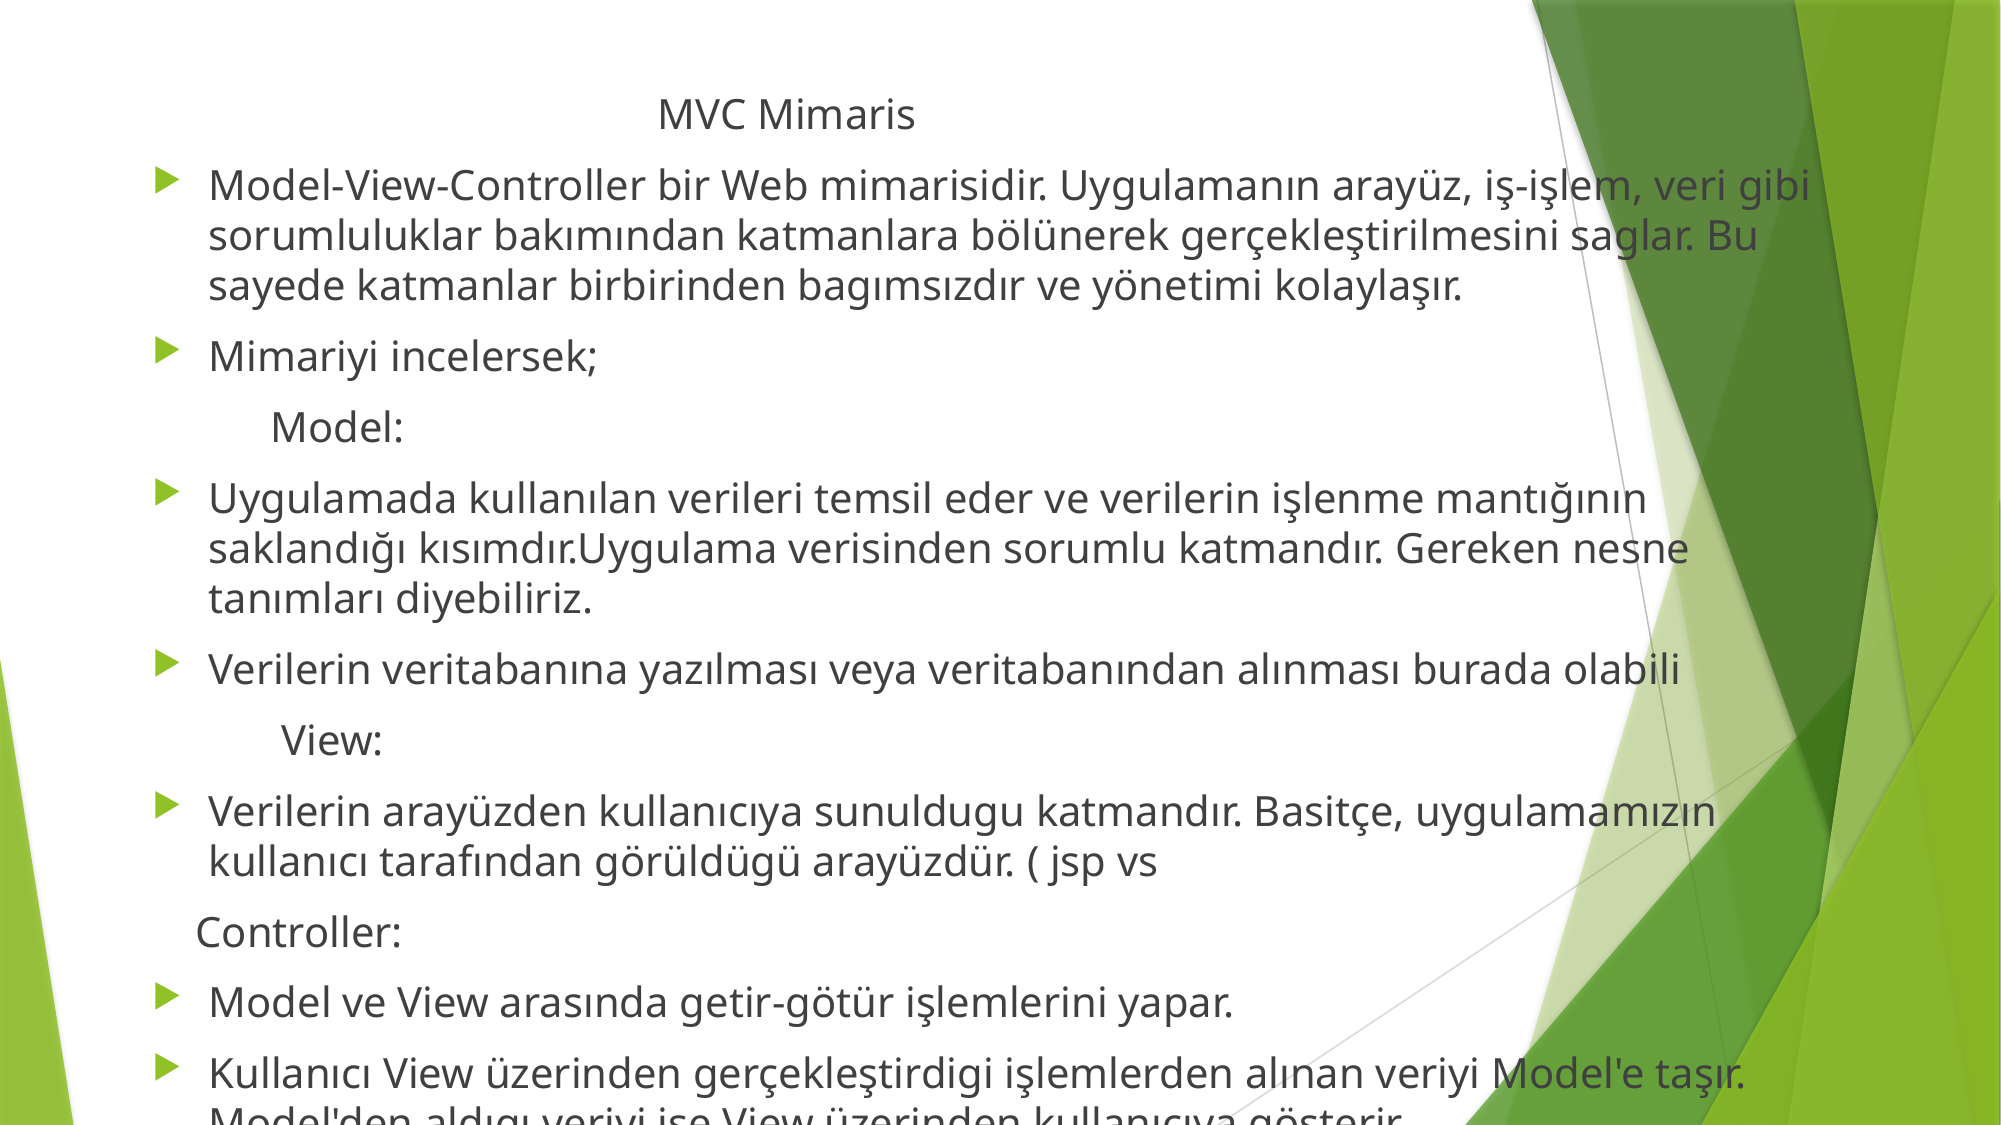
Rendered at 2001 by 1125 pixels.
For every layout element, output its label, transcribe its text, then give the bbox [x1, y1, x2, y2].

list MVC Mimaris Model-View-Controller bir Web mimarisidir. Uygulamanın arayüz, iş-işlem, veri gibi sorumluluklar bakımından katmanlara bölünerek gerçekleştirilmesini saglar. Bu sayede katmanlar birbirinden bagımsızdır ve yönetimi kolaylaşır. Mimariyi incelersek; Model: Uygulamada kullanılan verileri temsil eder ve verilerin işlenme mantığının saklandığı kısımdır.Uygulama verisinden sorumlu katmandır. Gereken nesne tanımları diyebiliriz. Verilerin veritabanına yazılması veya veritabanından alınması burada olabili View: Verilerin arayüzden kullanıcıya sunuldugu katmandır. Basitçe, uygulamamızın kullanıcı tarafından görüldügü arayüzdür. ( jsp vs Controller: Model ve View arasında getir-götür işlemlerini yapar. Kullanıcı View üzerinden gerçekleştirdigi işlemlerden alınan veriyi Model'e taşır. Model'den aldıgı veriyi ise View üzerinden kullanıcıya gösterir. [137, 80, 1863, 1014]
